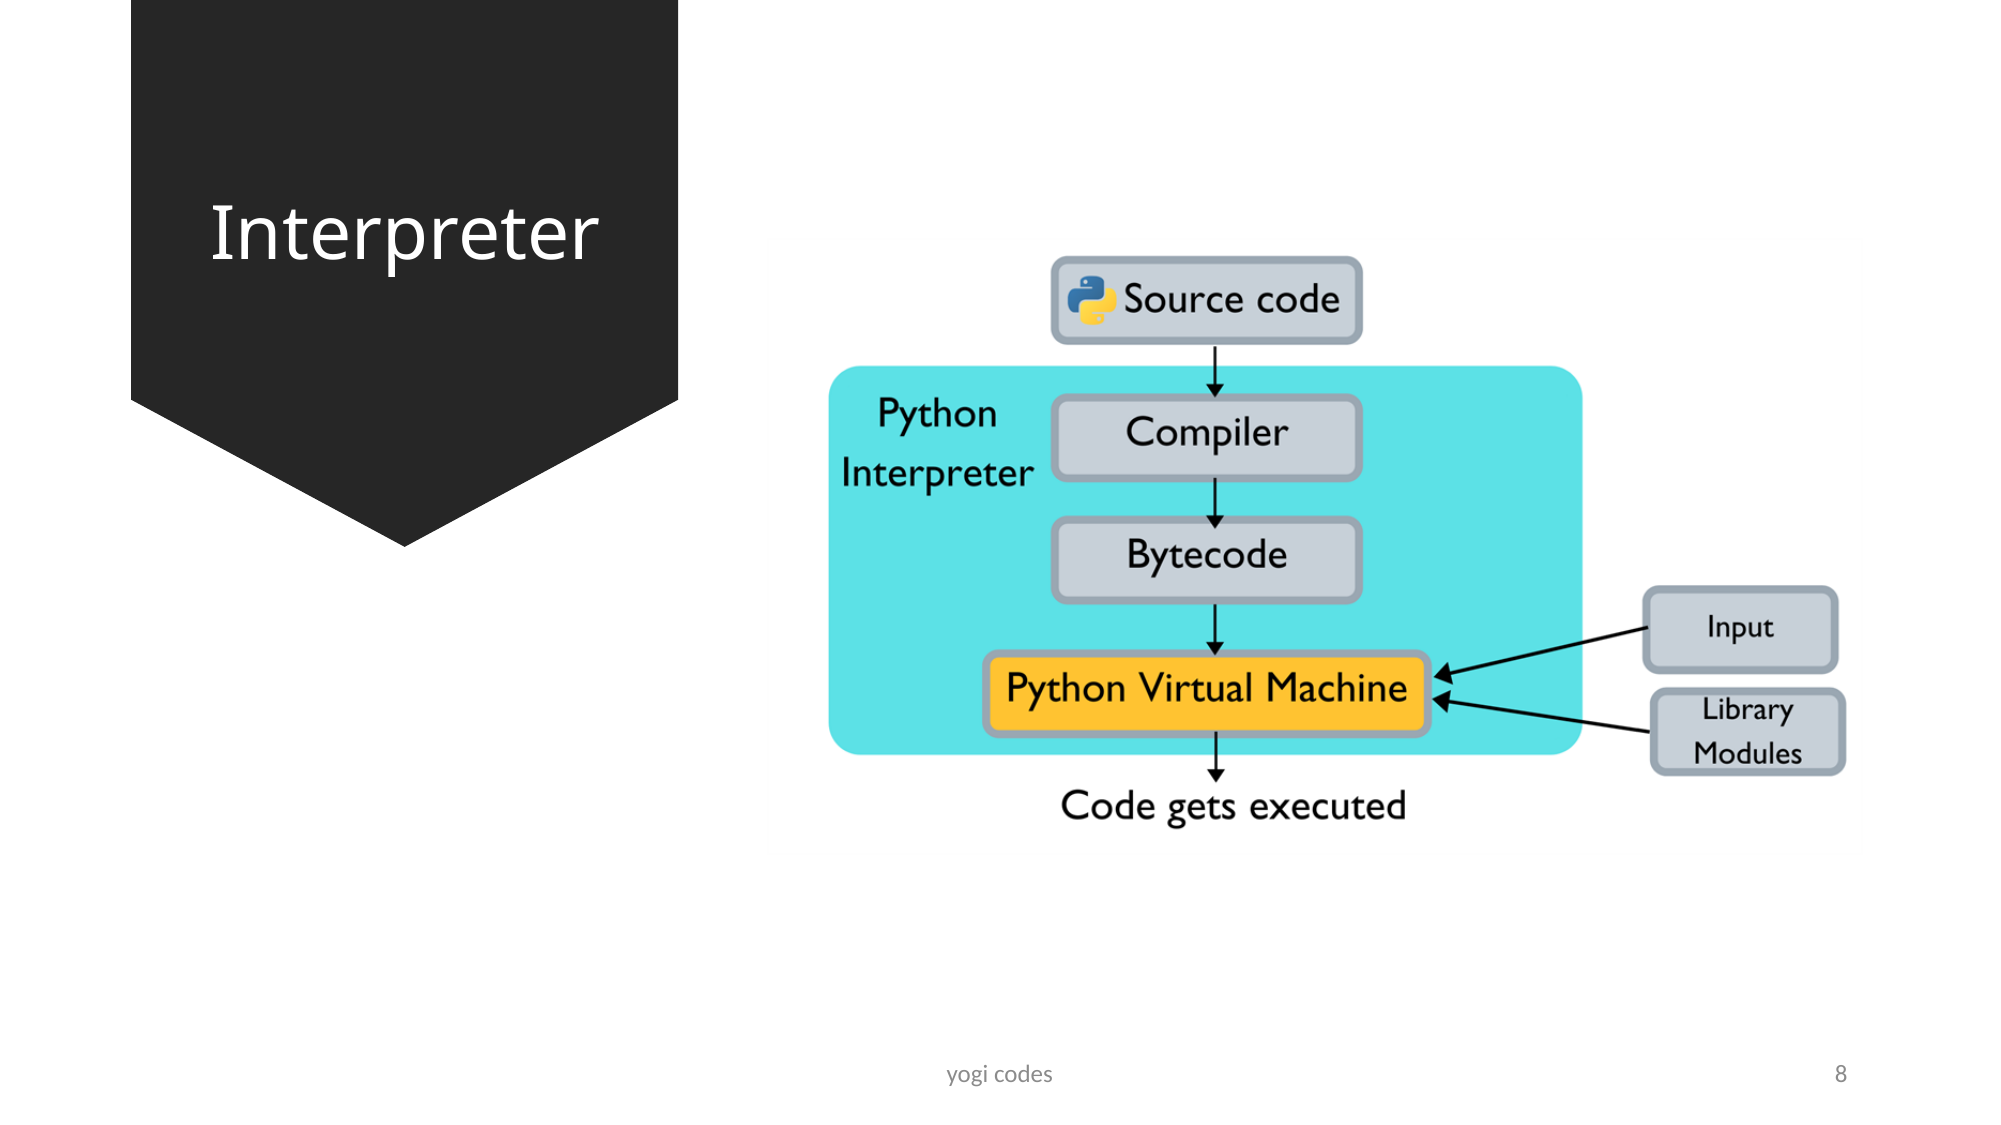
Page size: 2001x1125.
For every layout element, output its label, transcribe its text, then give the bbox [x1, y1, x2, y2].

text_box Interpreter [168, 31, 643, 439]
footer yogi codes [662, 1042, 1338, 1103]
text_box [130, 0, 680, 421]
slide_number 8 [1412, 1042, 1863, 1103]
picture [767, 238, 1863, 855]
text_box [202, 439, 608, 549]
